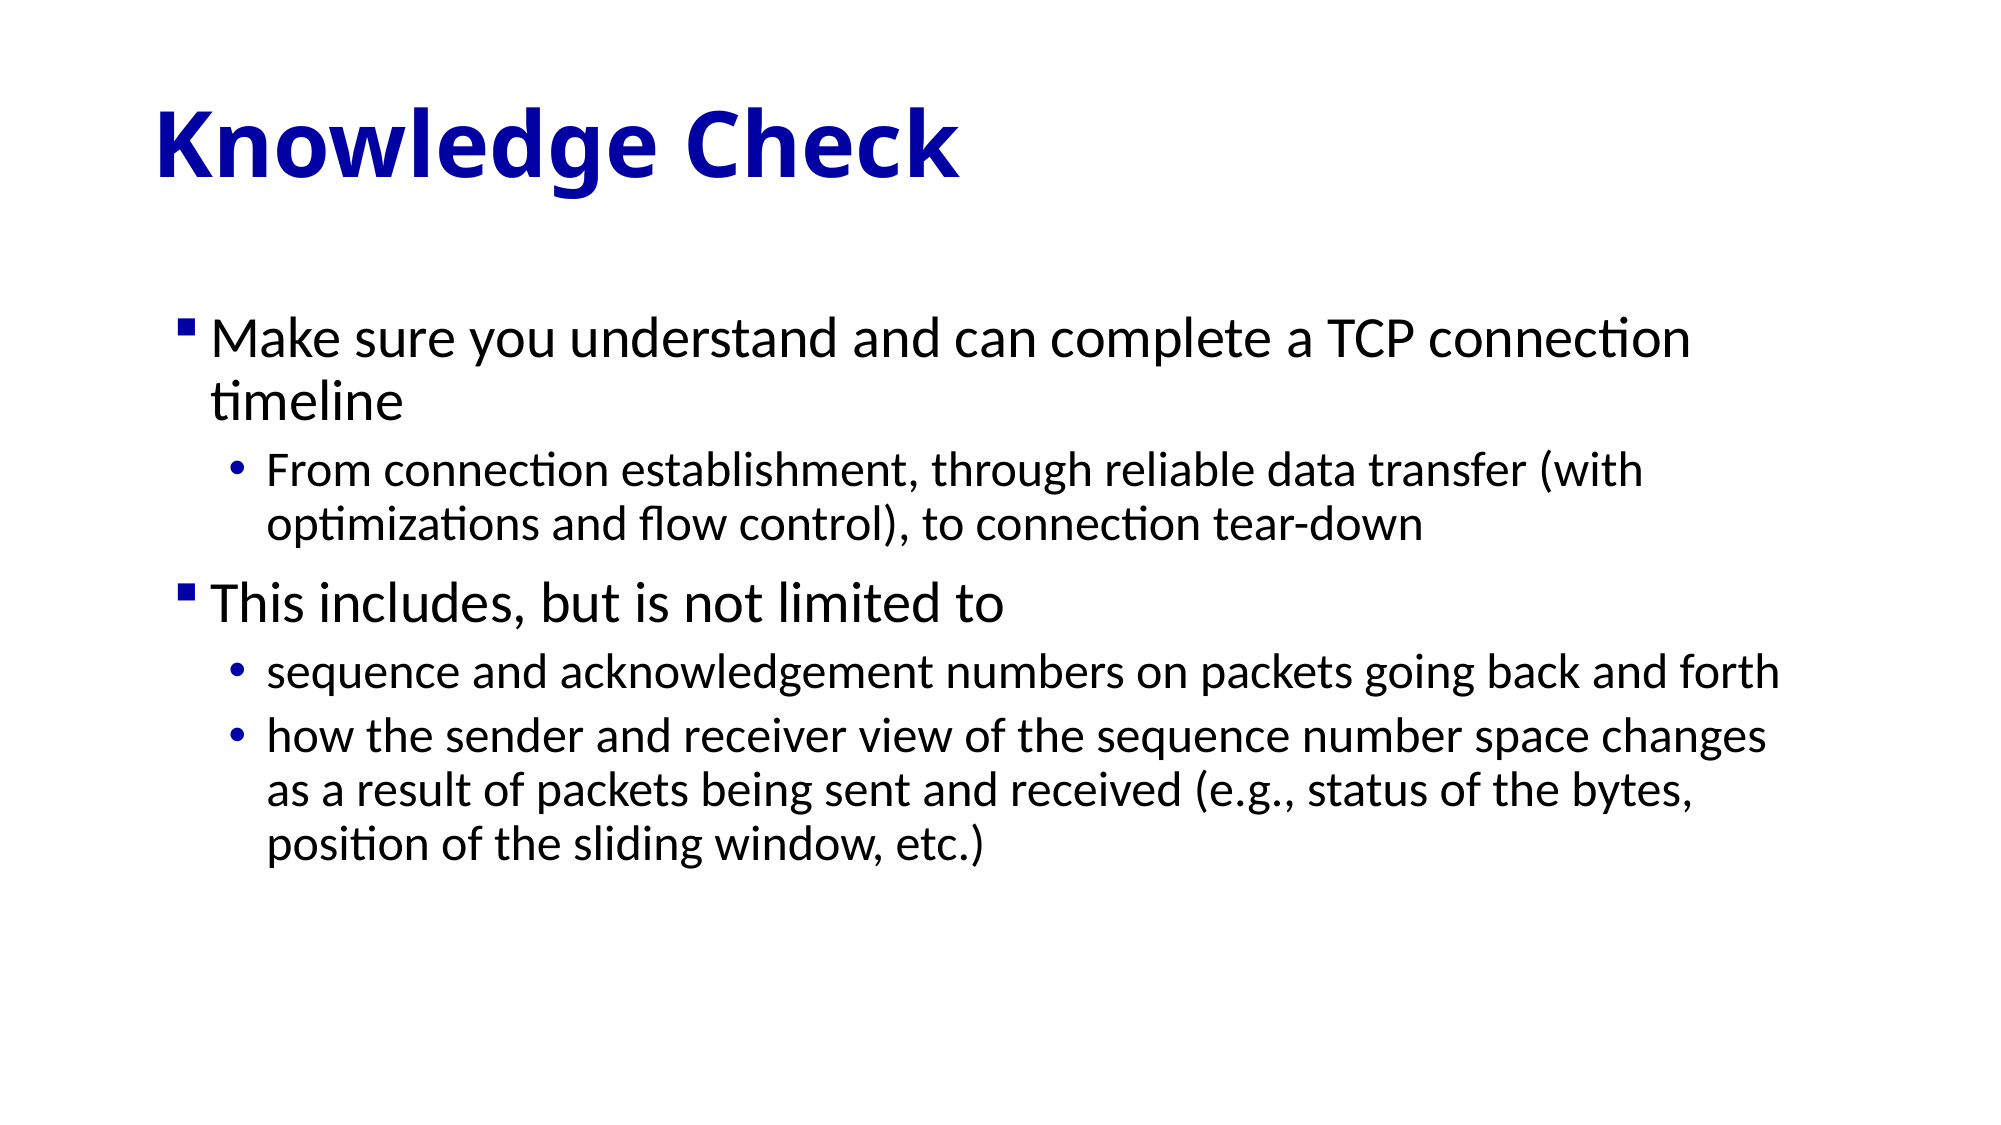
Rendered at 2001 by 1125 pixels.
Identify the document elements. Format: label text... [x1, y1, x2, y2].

list Make sure you understand and can complete a TCP connection timeline From connection establishment, through reliable data transfer (with optimizations and flow control), to connection tear-down This includes, but is not limited to sequence and acknowledgement numbers on packets going back and forth how the sender and receiver view of the sequence number space changes as a result of packets being sent and received (e.g., status of the bytes, position of the sliding window, etc.) [137, 299, 1812, 1014]
title Knowledge Check [137, 74, 1863, 221]
